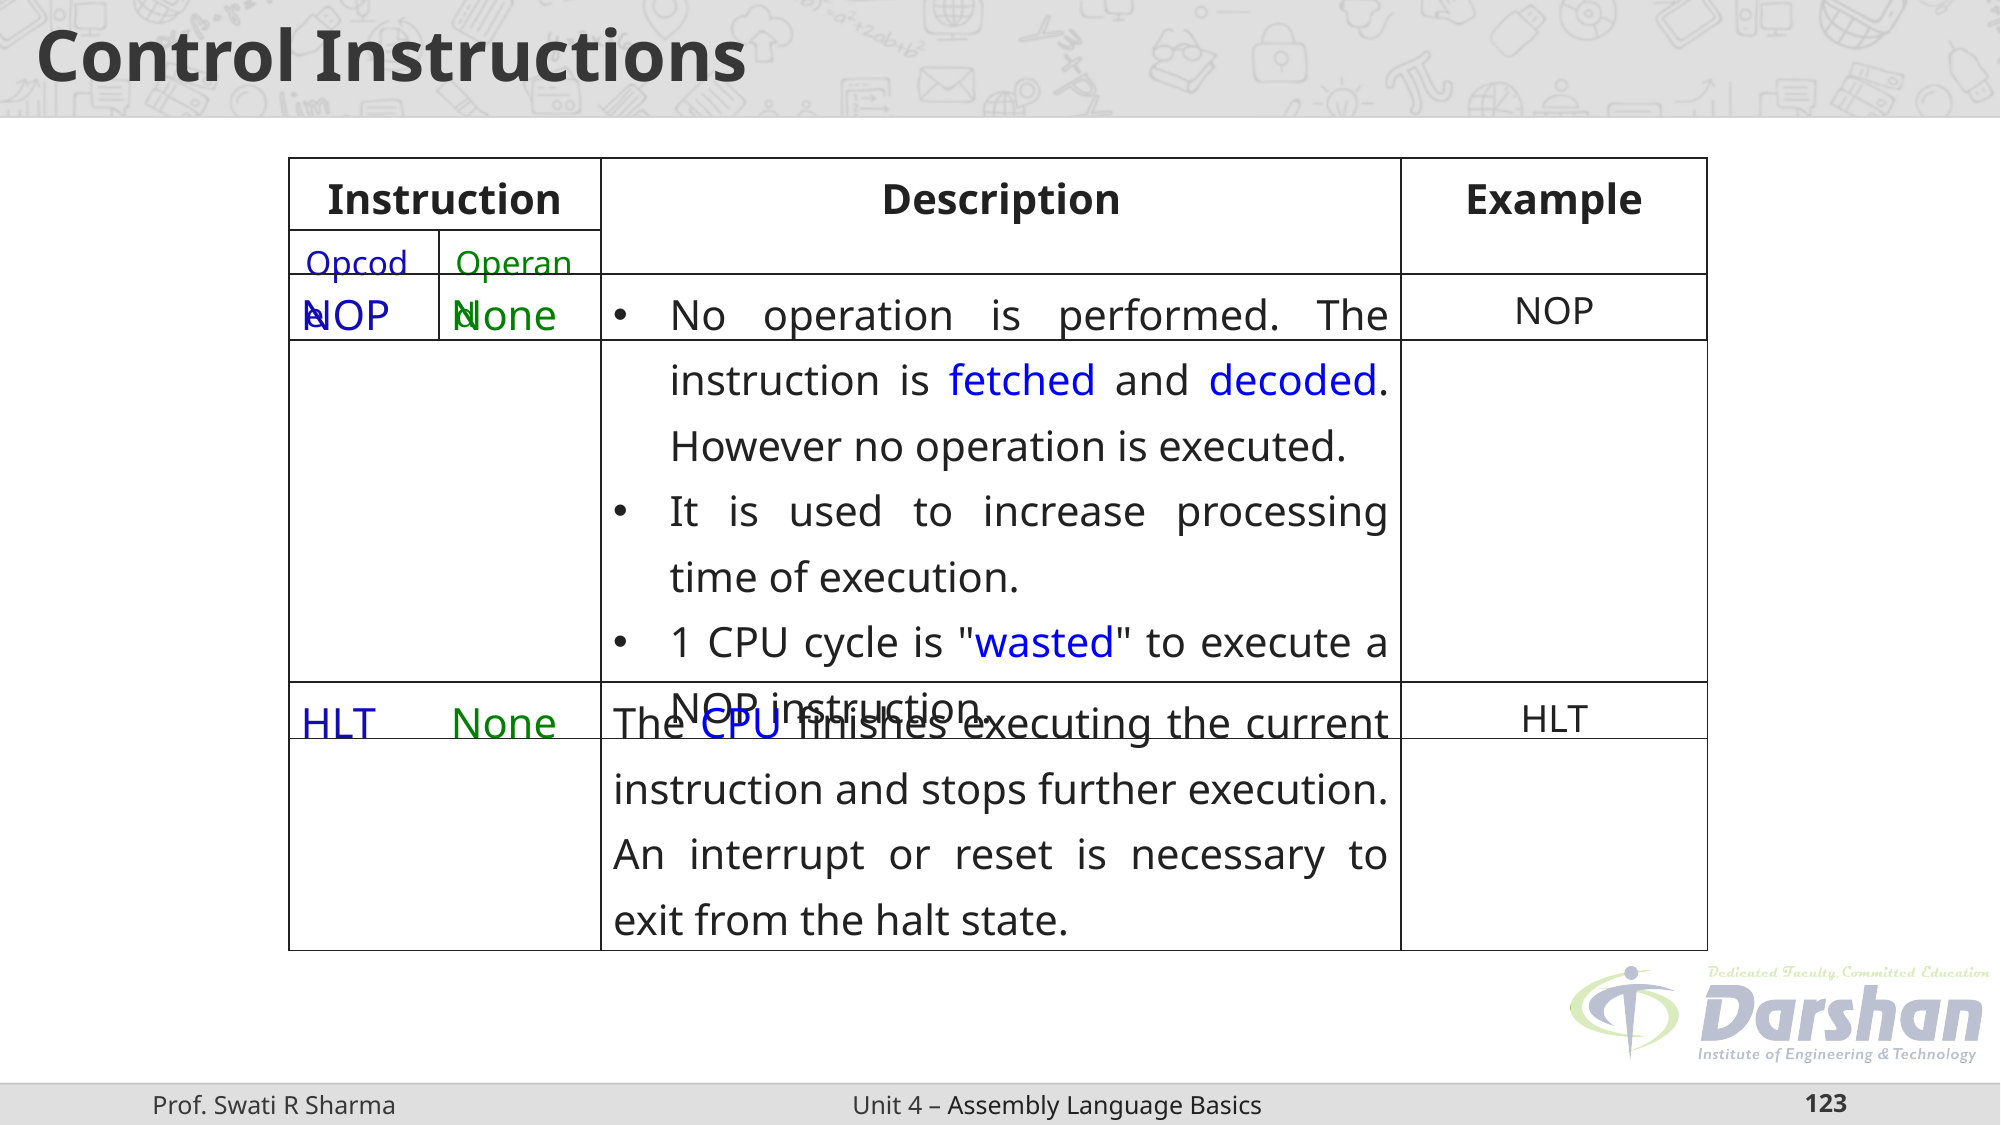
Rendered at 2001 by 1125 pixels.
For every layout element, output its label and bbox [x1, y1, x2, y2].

table_cell [290, 231, 438, 273]
table_header [290, 159, 600, 229]
table_header [1402, 275, 1707, 681]
table_header [602, 275, 1400, 681]
table_header [1402, 159, 1706, 273]
table_header [290, 683, 600, 950]
table_header [1402, 683, 1707, 950]
text_box [1570, 966, 1990, 1063]
table_header [290, 275, 600, 681]
table_cell [440, 231, 600, 273]
title [0, 0, 2000, 117]
table_header [602, 159, 1400, 273]
table_header [602, 683, 1400, 950]
